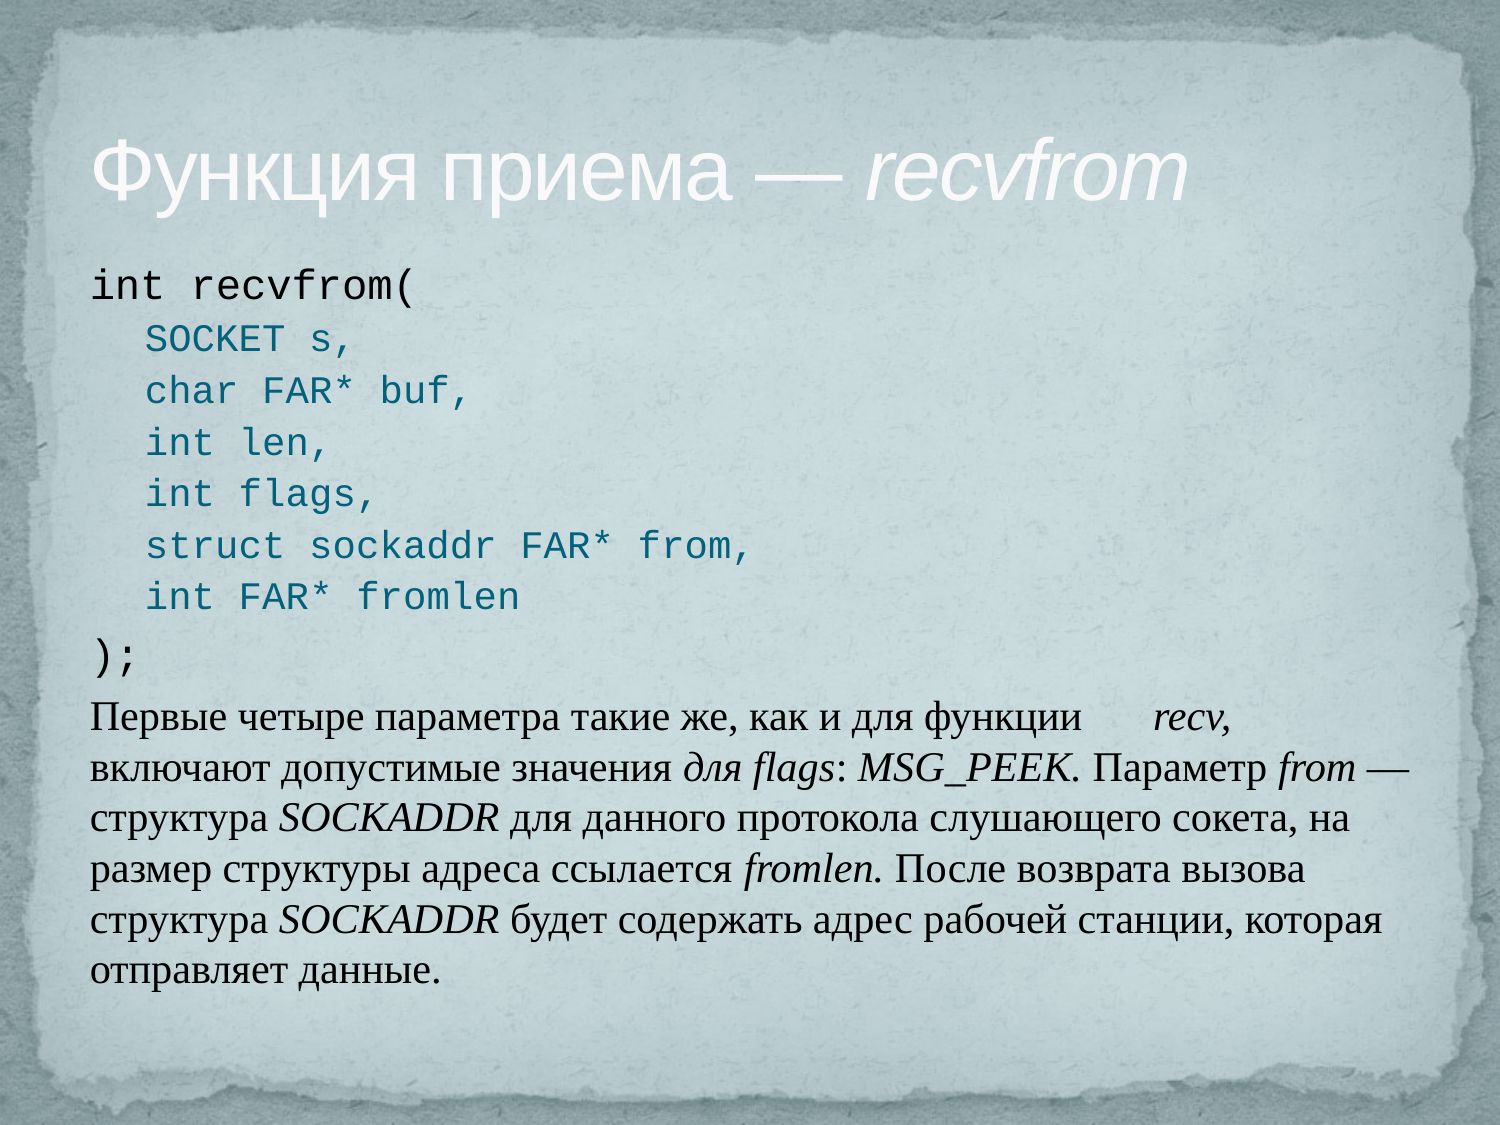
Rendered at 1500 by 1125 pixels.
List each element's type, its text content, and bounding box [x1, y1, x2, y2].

list int recvfrom( SOCKET s, char FAR* buf, int len, int flags, struct sockaddr FAR* from, int FAR* fromlen ); Первые четыре параметра такие же, как и для функции recv, включают допустимые значения для flags: MSG_PEEK. Параметр from — структура SOCKADDR для данного протокола слушающего сокета, на размер структуры адреса ссылается fromlen. После возврата вызова структура SOCKADDR будет содержать адрес рабочей станции, которая отправляет данные. [75, 249, 1425, 1000]
title Функция приема — recvfrom [74, 24, 1425, 225]
